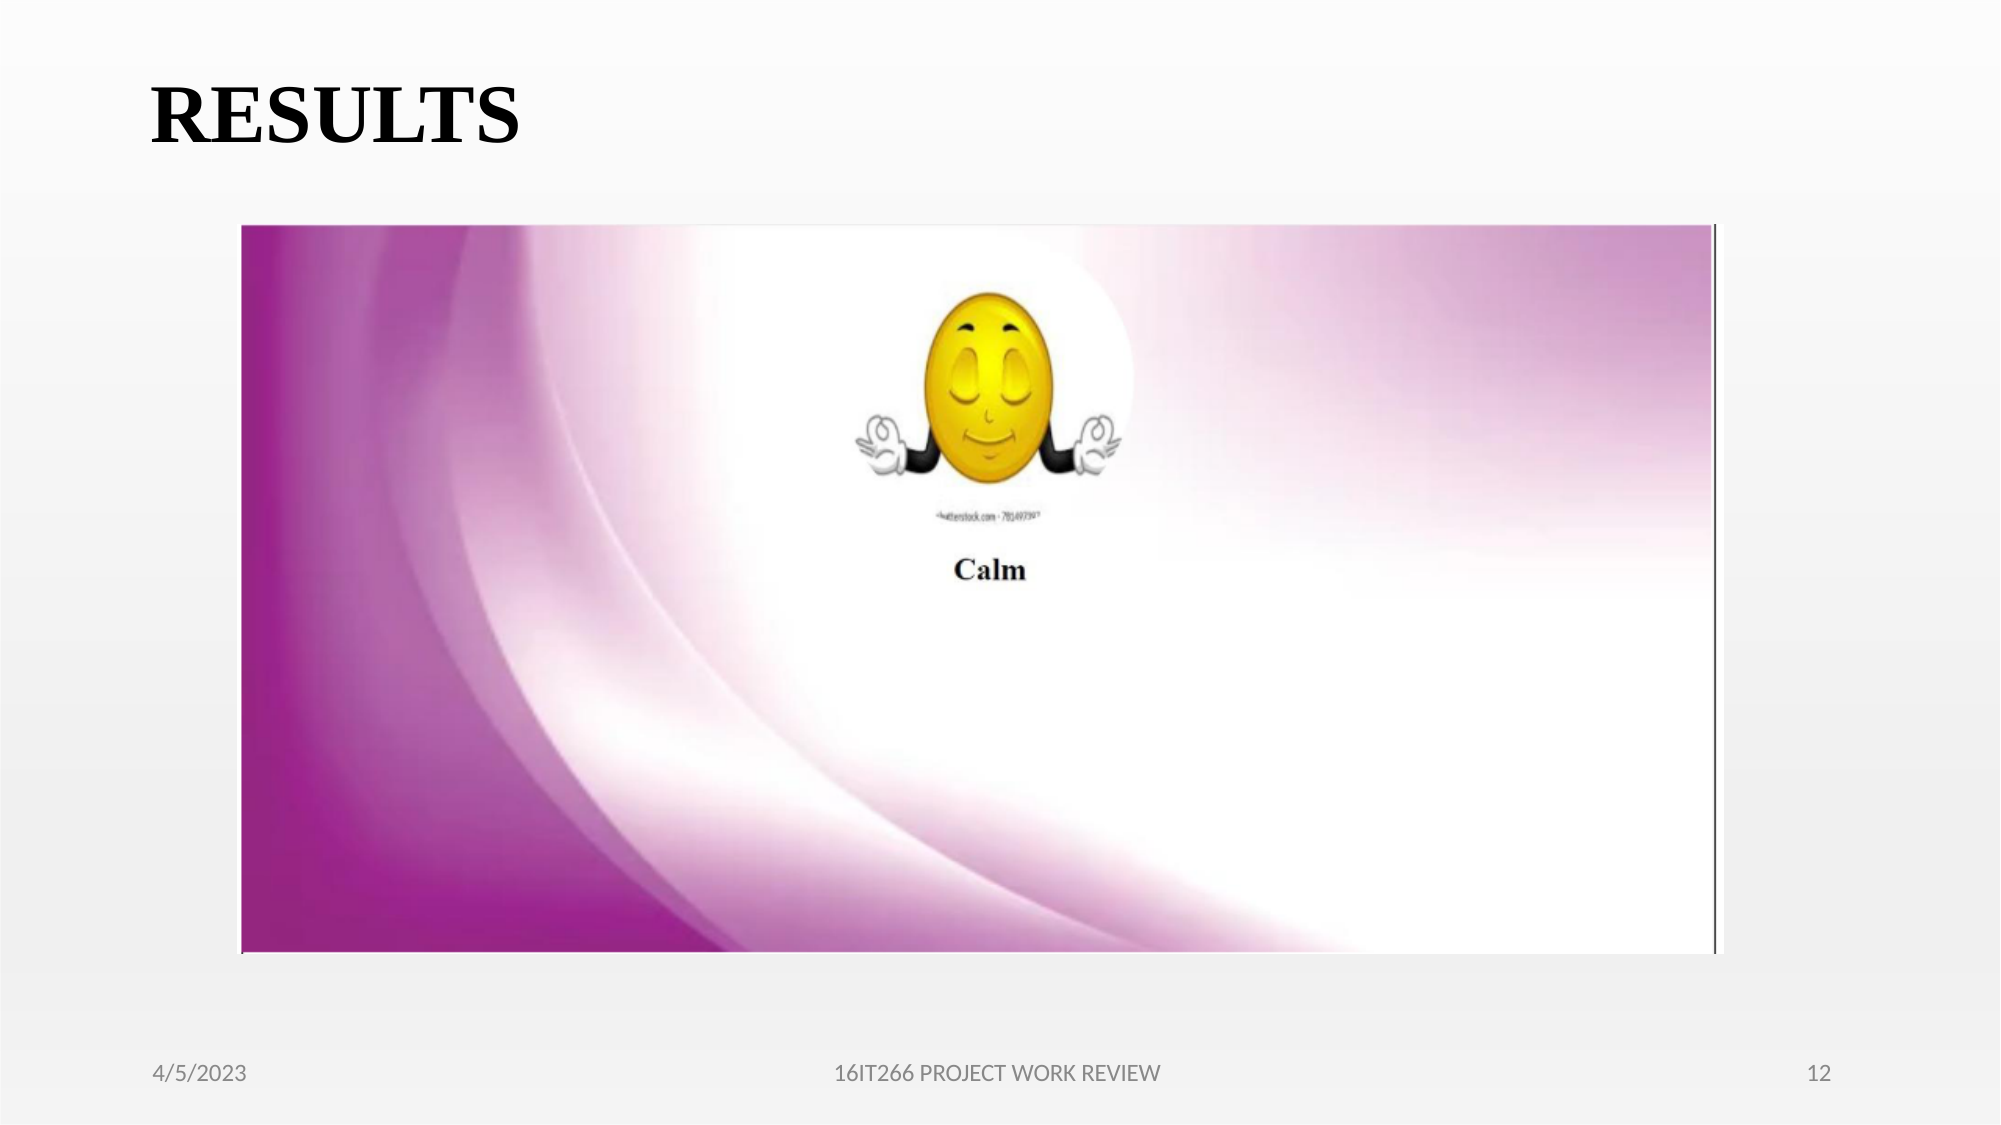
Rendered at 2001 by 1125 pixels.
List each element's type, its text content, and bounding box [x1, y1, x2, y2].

slide_number 12 [1800, 1060, 1855, 1090]
title RESULTS [150, 58, 1850, 160]
picture [0, 0, 2000, 1125]
slide_number 16IT266 PROJECT WORK REVIEW [831, 1060, 1170, 1090]
footer 4/5/2023 [150, 1060, 262, 1090]
